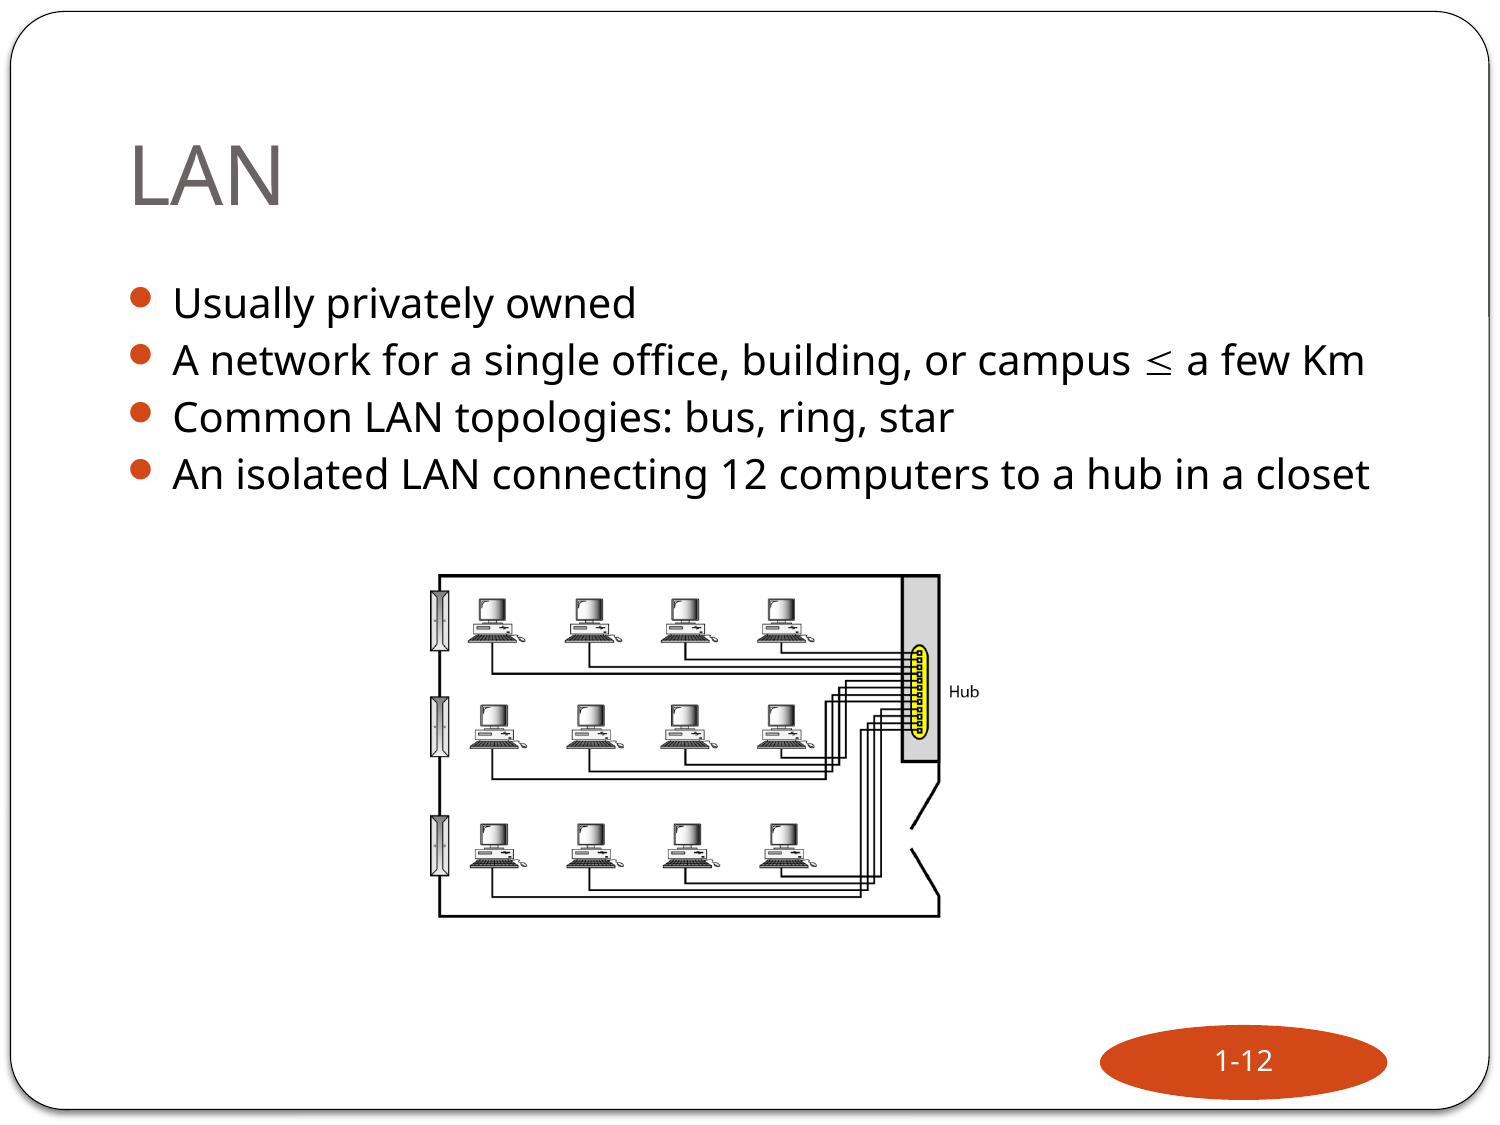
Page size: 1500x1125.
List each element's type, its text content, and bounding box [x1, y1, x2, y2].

title LAN [112, 87, 1388, 238]
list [430, 573, 979, 919]
list Usually privately owned A network for a single office, building, or campus  a few Km Common LAN topologies: bus, ring, star An isolated LAN connecting 12 computers to a hub in a closet [112, 275, 1388, 619]
slide_number 1-12 [1099, 1024, 1388, 1100]
